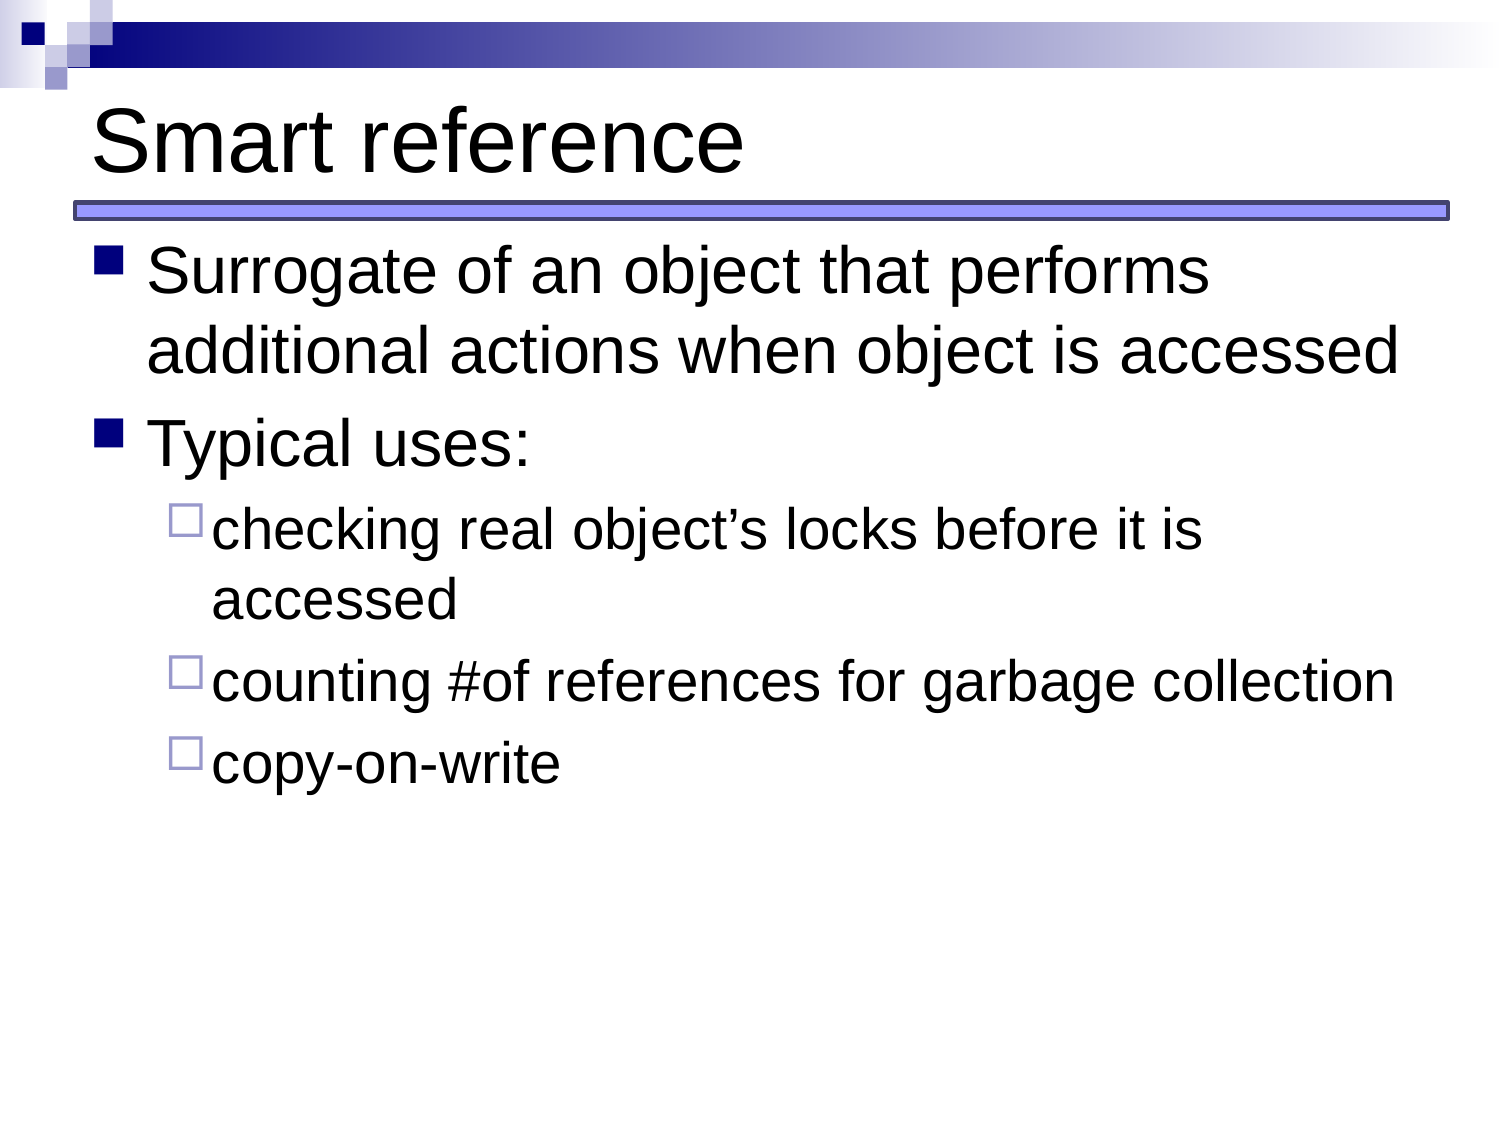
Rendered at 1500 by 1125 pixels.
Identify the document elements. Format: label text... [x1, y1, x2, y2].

list Surrogate of an object that performs additional actions when object is accessed Typical uses: checking real object’s locks before it is accessed counting #of references for garbage collection copy-on-write [75, 219, 1425, 963]
title Smart reference [75, 22, 1425, 219]
